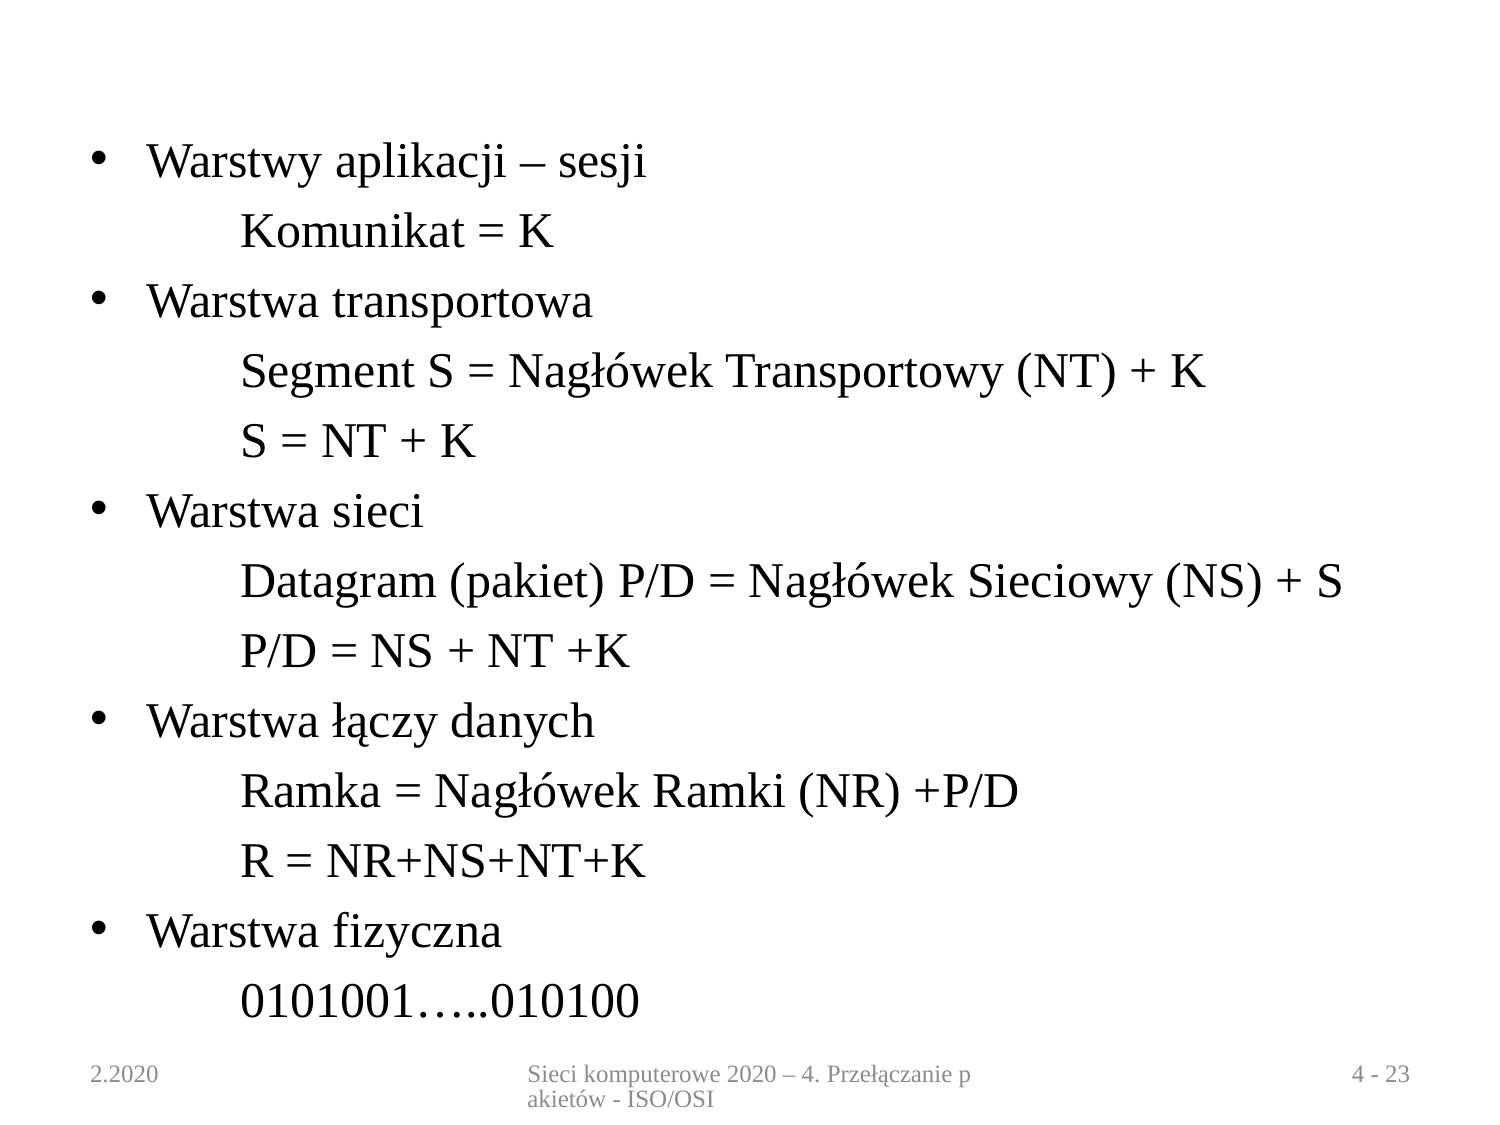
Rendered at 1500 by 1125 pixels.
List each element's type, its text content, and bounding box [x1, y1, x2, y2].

slide_number 4 - 23 [1074, 1042, 1425, 1103]
list Warstwy aplikacji – sesji Komunikat = K Warstwa transportowa Segment S = Nagłówek Transportowy (NT) + K S = NT + K Warstwa sieci Datagram (pakiet) P/D = Nagłówek Sieciowy (NS) + S P/D = NS + NT +K Warstwa łączy danych Ramka = Nagłówek Ramki (NR) +P/D R = NR+NS+NT+K Warstwa fizyczna 0101001…..010100 [75, 120, 1425, 1071]
slide_number 2.2020 [75, 1042, 425, 1103]
footer Sieci komputerowe 2020 – 4. Przełączanie pakietów - ISO/OSI [512, 1042, 988, 1103]
